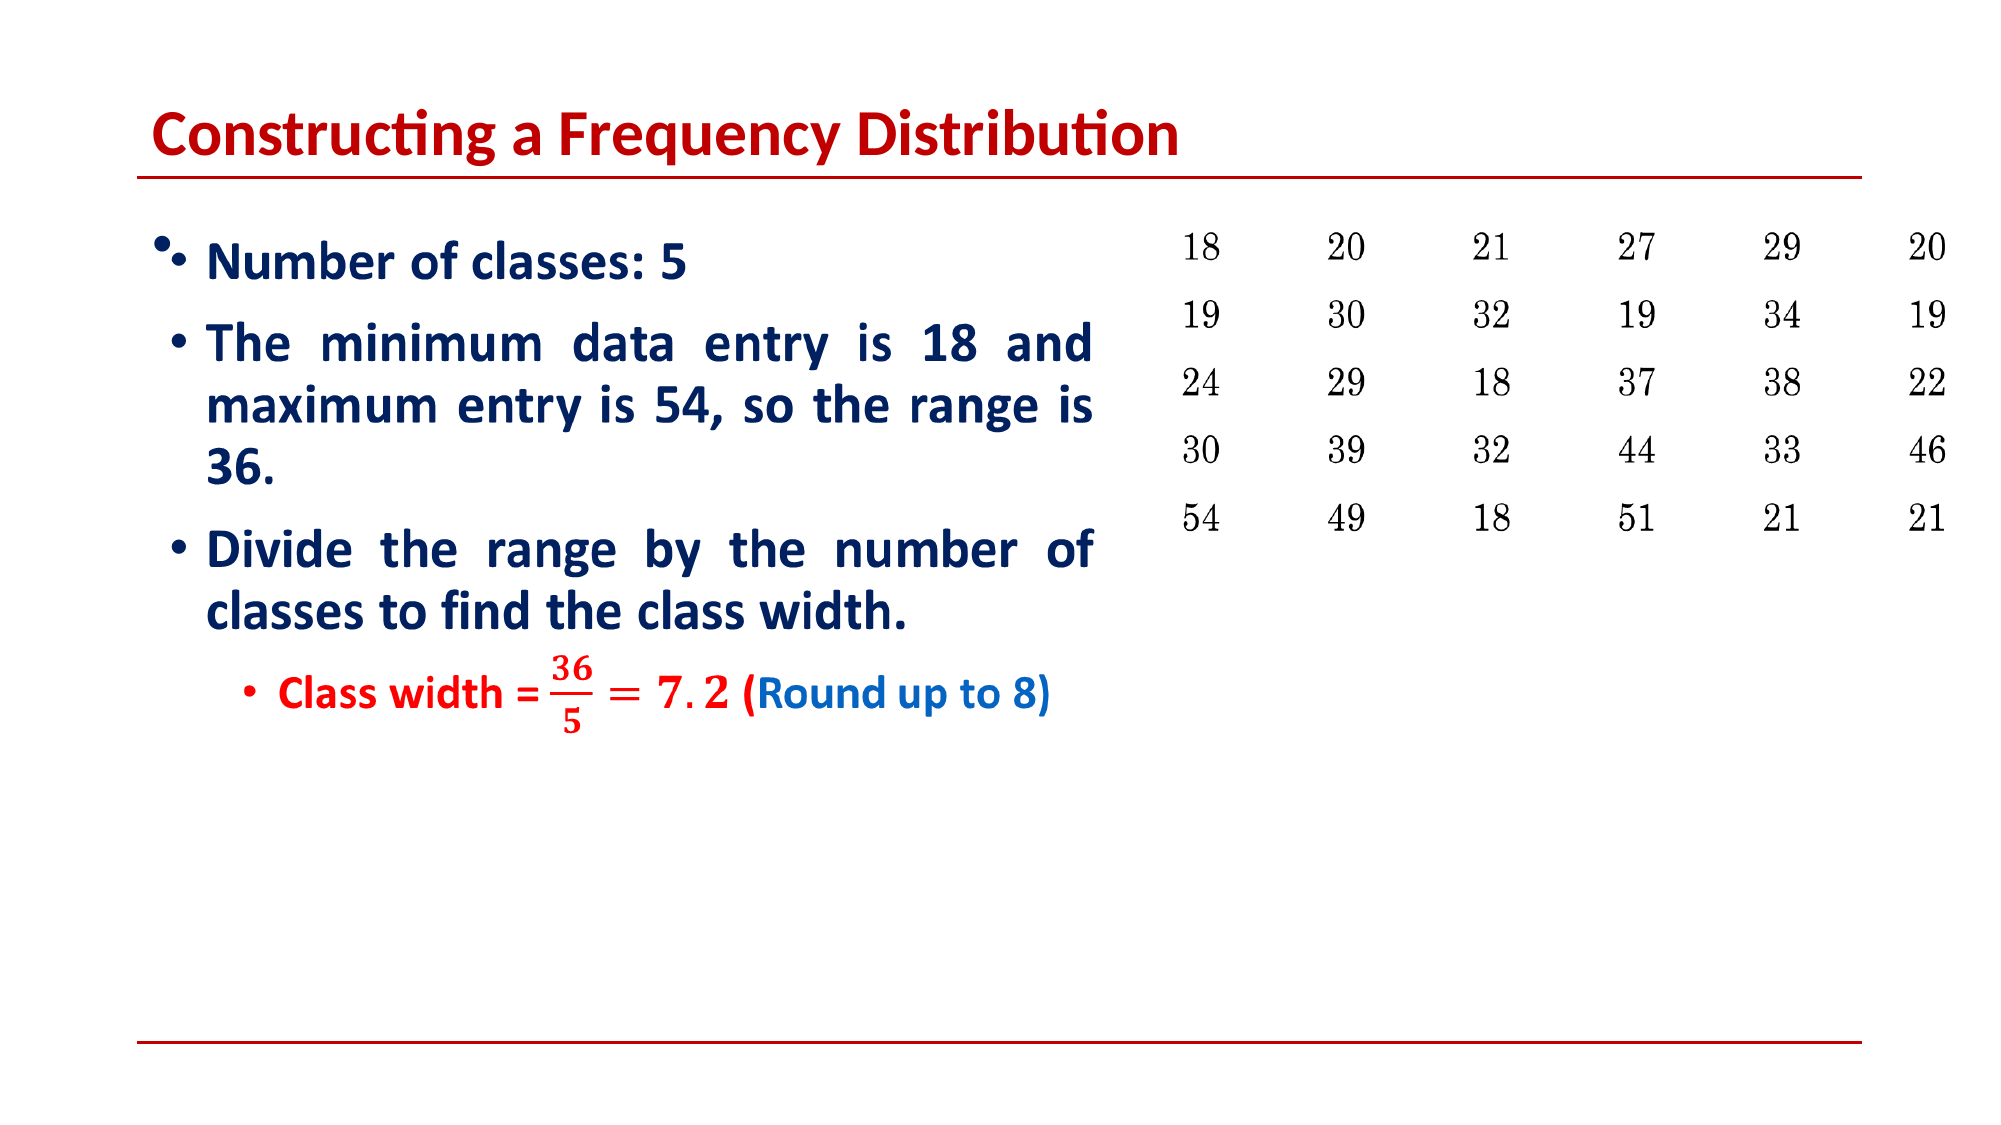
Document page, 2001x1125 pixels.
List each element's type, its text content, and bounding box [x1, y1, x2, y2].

picture [1127, 208, 2000, 563]
list [137, 208, 1128, 1014]
title Constructing a Frequency Distribution [137, 90, 1863, 178]
